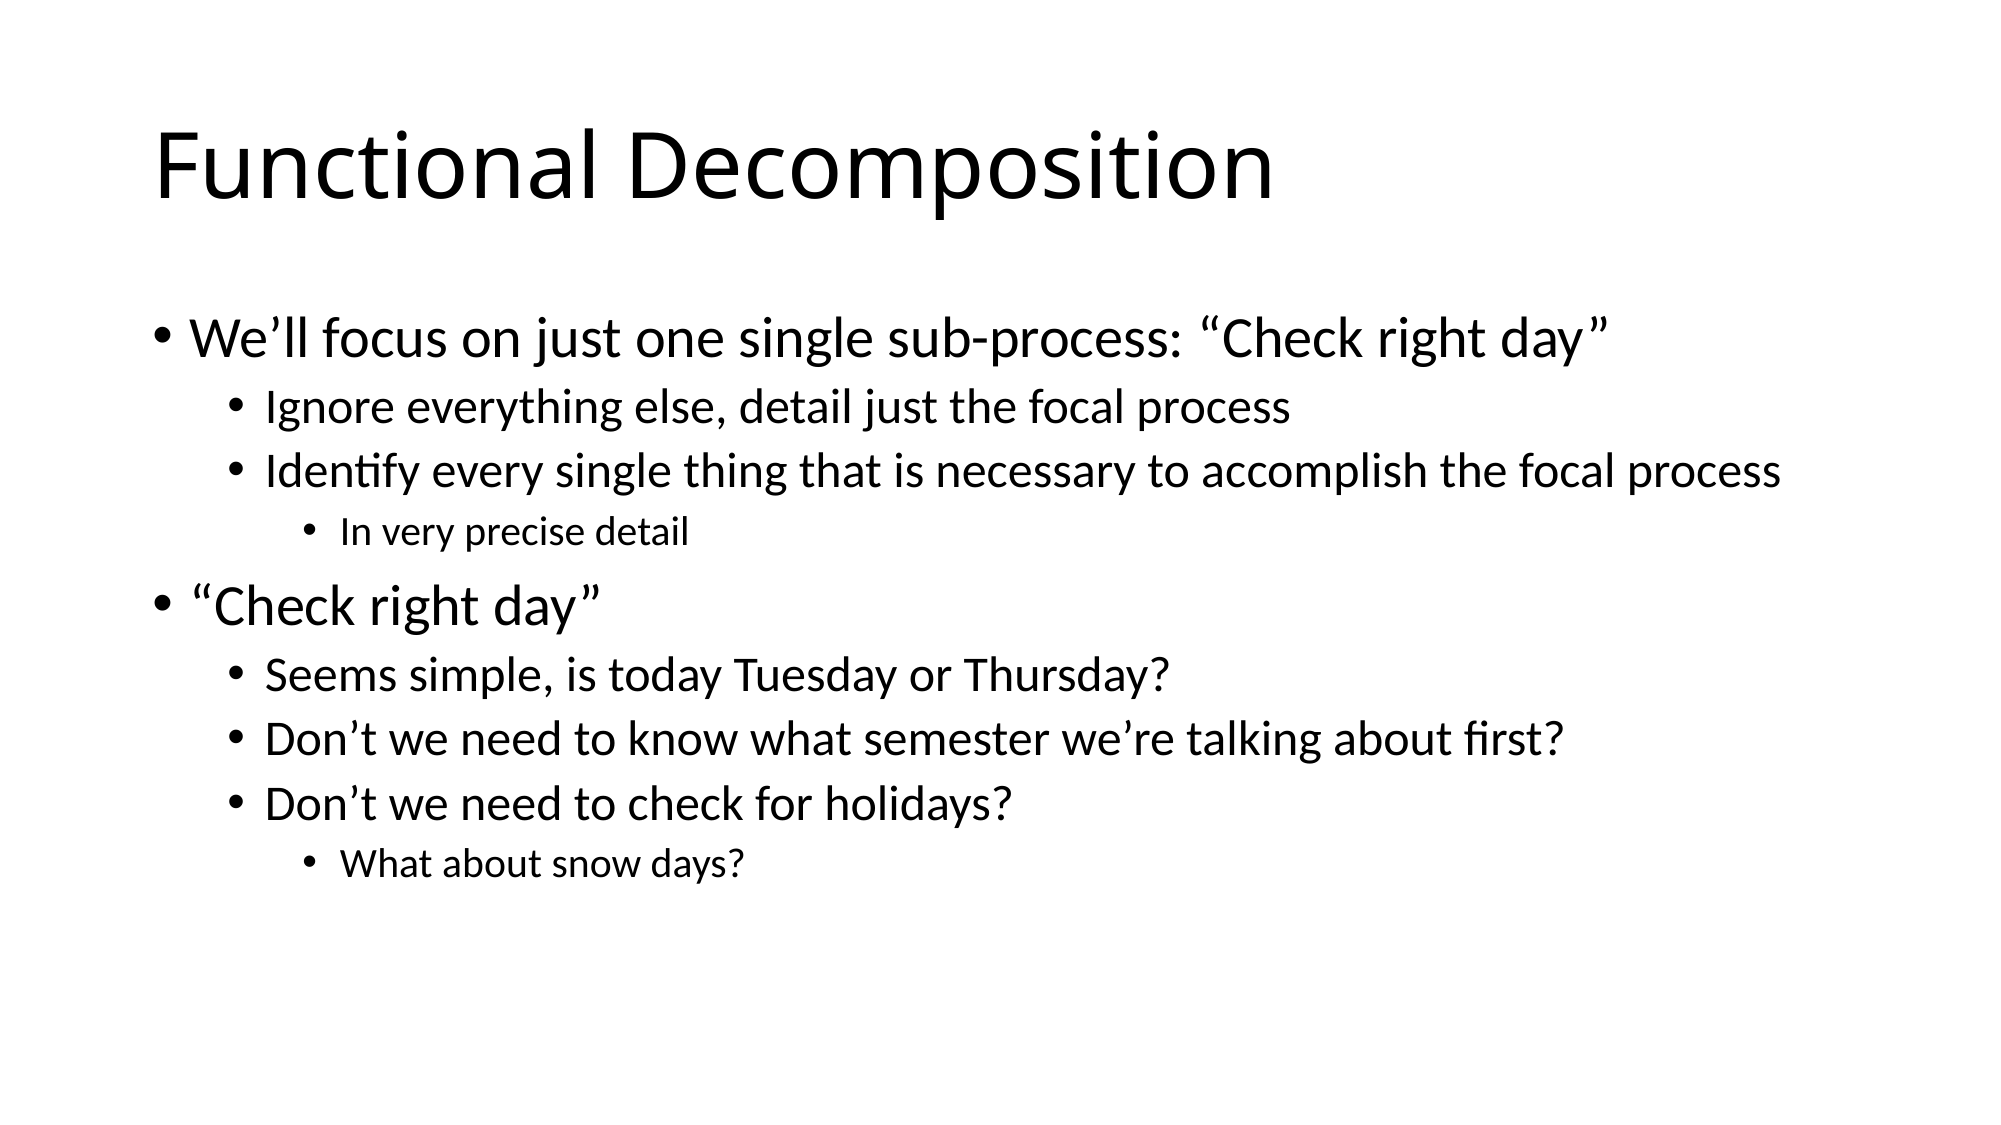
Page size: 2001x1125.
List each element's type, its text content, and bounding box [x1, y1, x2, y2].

title Functional Decomposition [137, 59, 1863, 278]
list We’ll focus on just one single sub-process: “Check right day” Ignore everything else, detail just the focal process Identify every single thing that is necessary to accomplish the focal process In very precise detail “Check right day” Seems simple, is today Tuesday or Thursday? Don’t we need to know what semester we’re talking about first? Don’t we need to check for holidays? What about snow days? [137, 299, 1863, 1014]
